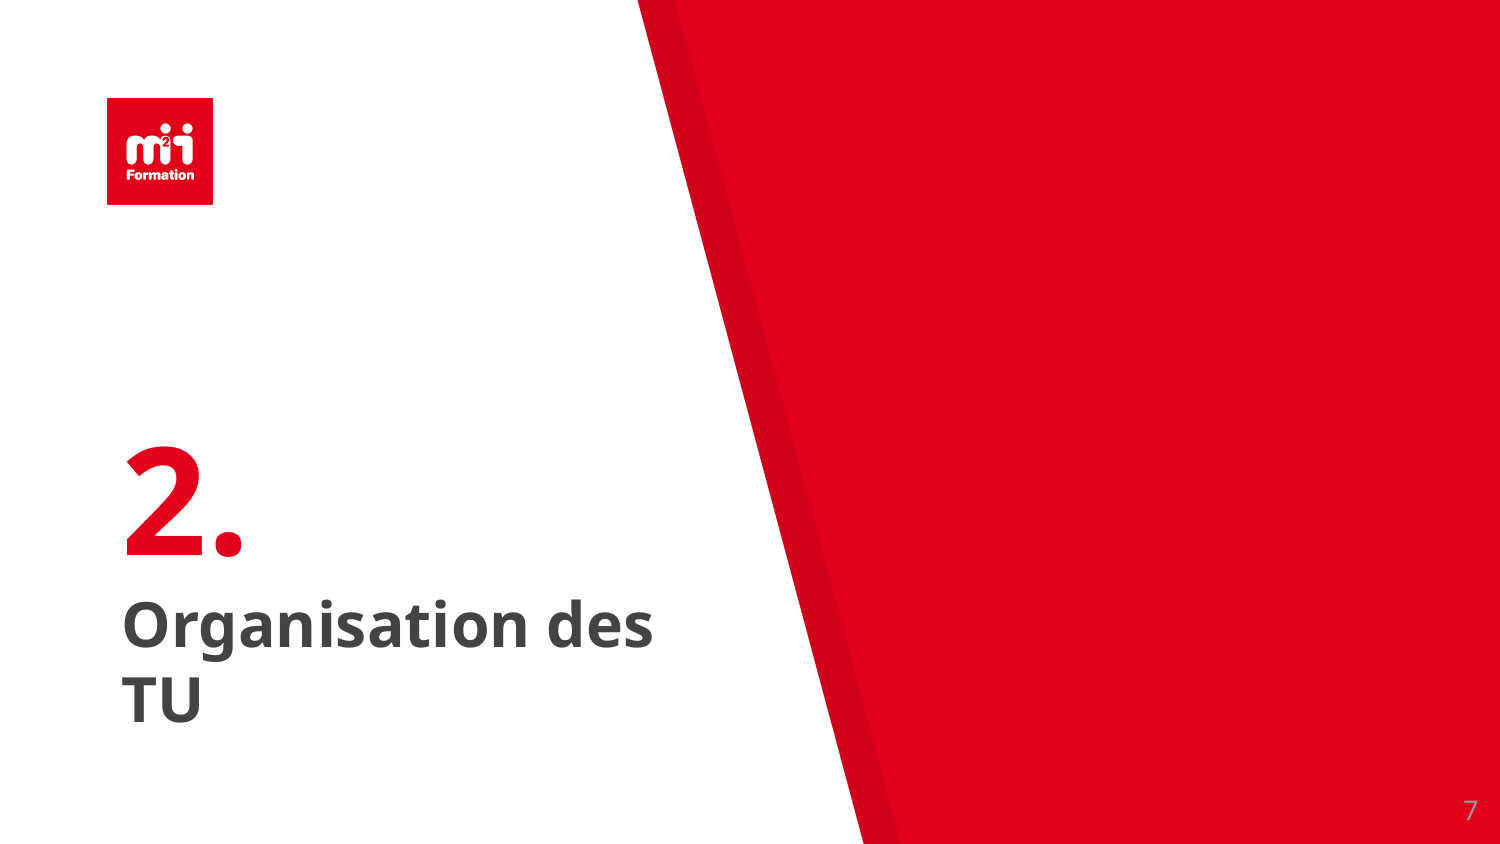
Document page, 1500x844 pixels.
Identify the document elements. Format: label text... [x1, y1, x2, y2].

title 2. Organisation des TU [106, 259, 685, 751]
slide_number ‹#› [1403, 779, 1494, 844]
picture [106, 98, 214, 206]
